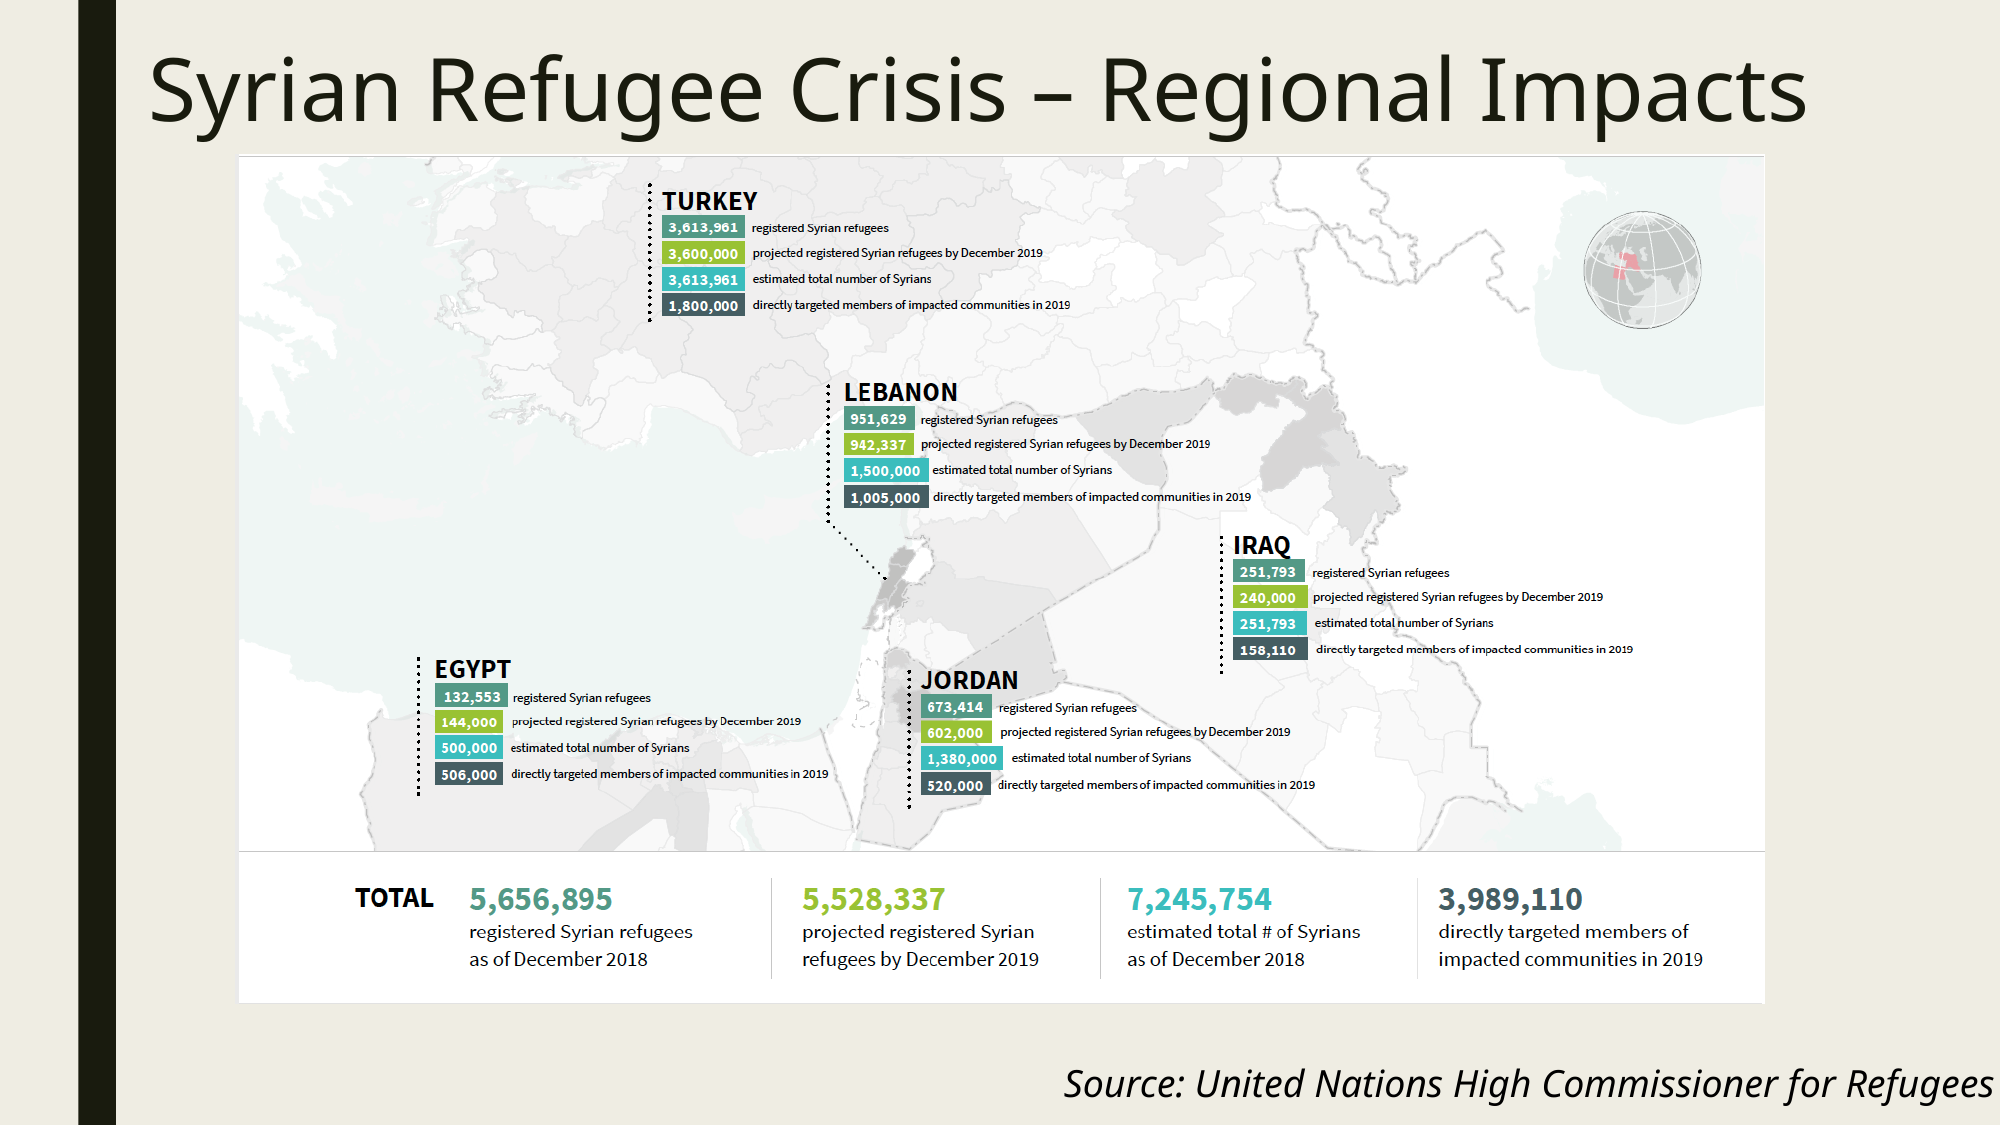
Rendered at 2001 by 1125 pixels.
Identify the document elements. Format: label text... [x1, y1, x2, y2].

text_box Source: United Nations High Commissioner for Refugees [1049, 1052, 2000, 1112]
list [235, 154, 1765, 1004]
title Syrian Refugee Crisis – Regional Impacts [133, 39, 2000, 180]
